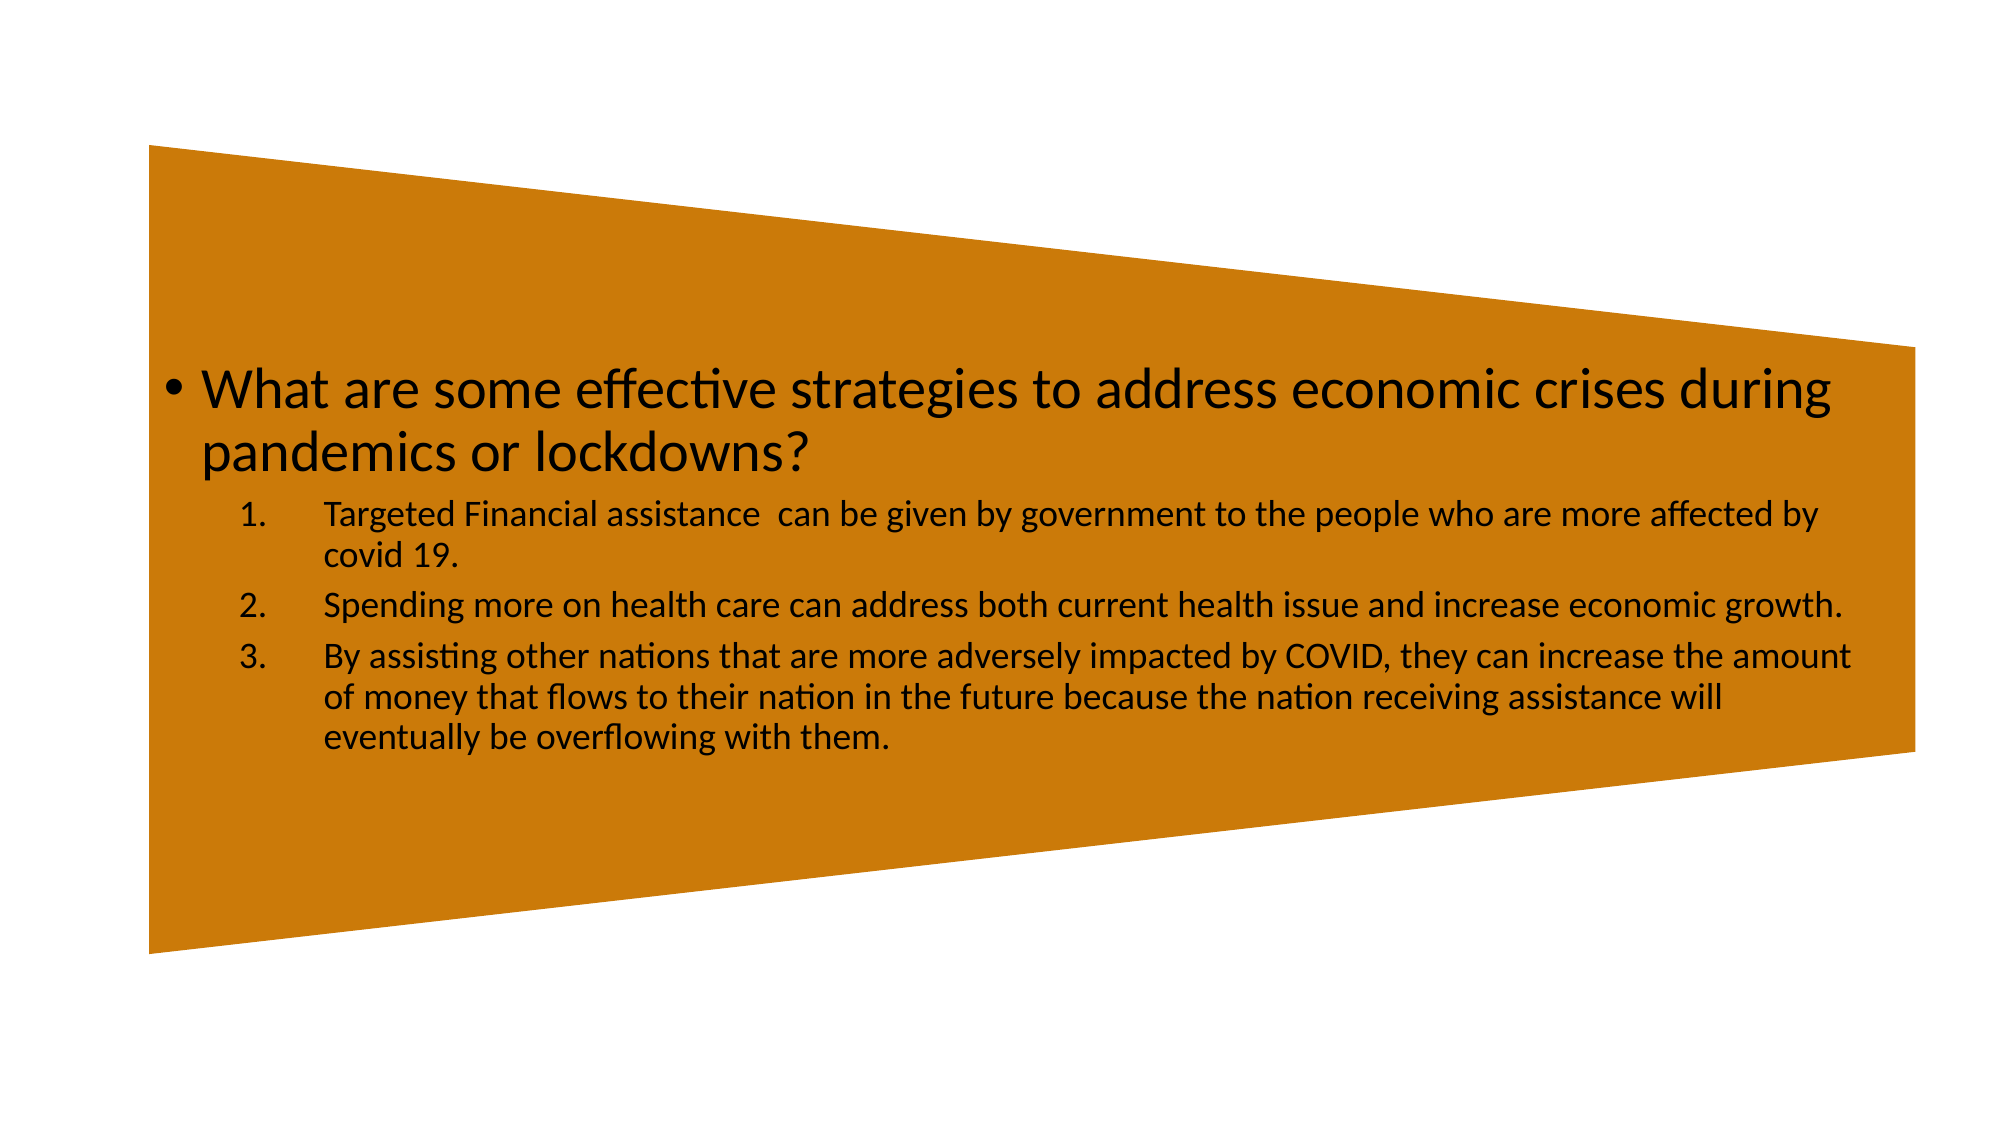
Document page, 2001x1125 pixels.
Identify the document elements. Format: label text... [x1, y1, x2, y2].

list What are some effective strategies to address economic crises during pandemics or lockdowns? Targeted Financial assistance can be given by government to the people who are more affected by covid 19. Spending more on health care can address both current health issue and increase economic growth. By assisting other nations that are more adversely impacted by COVID, they can increase the amount of money that flows to their nation in the future because the nation receiving assistance will eventually be overflowing with them. [149, 350, 1896, 876]
text_box [148, 143, 1917, 956]
